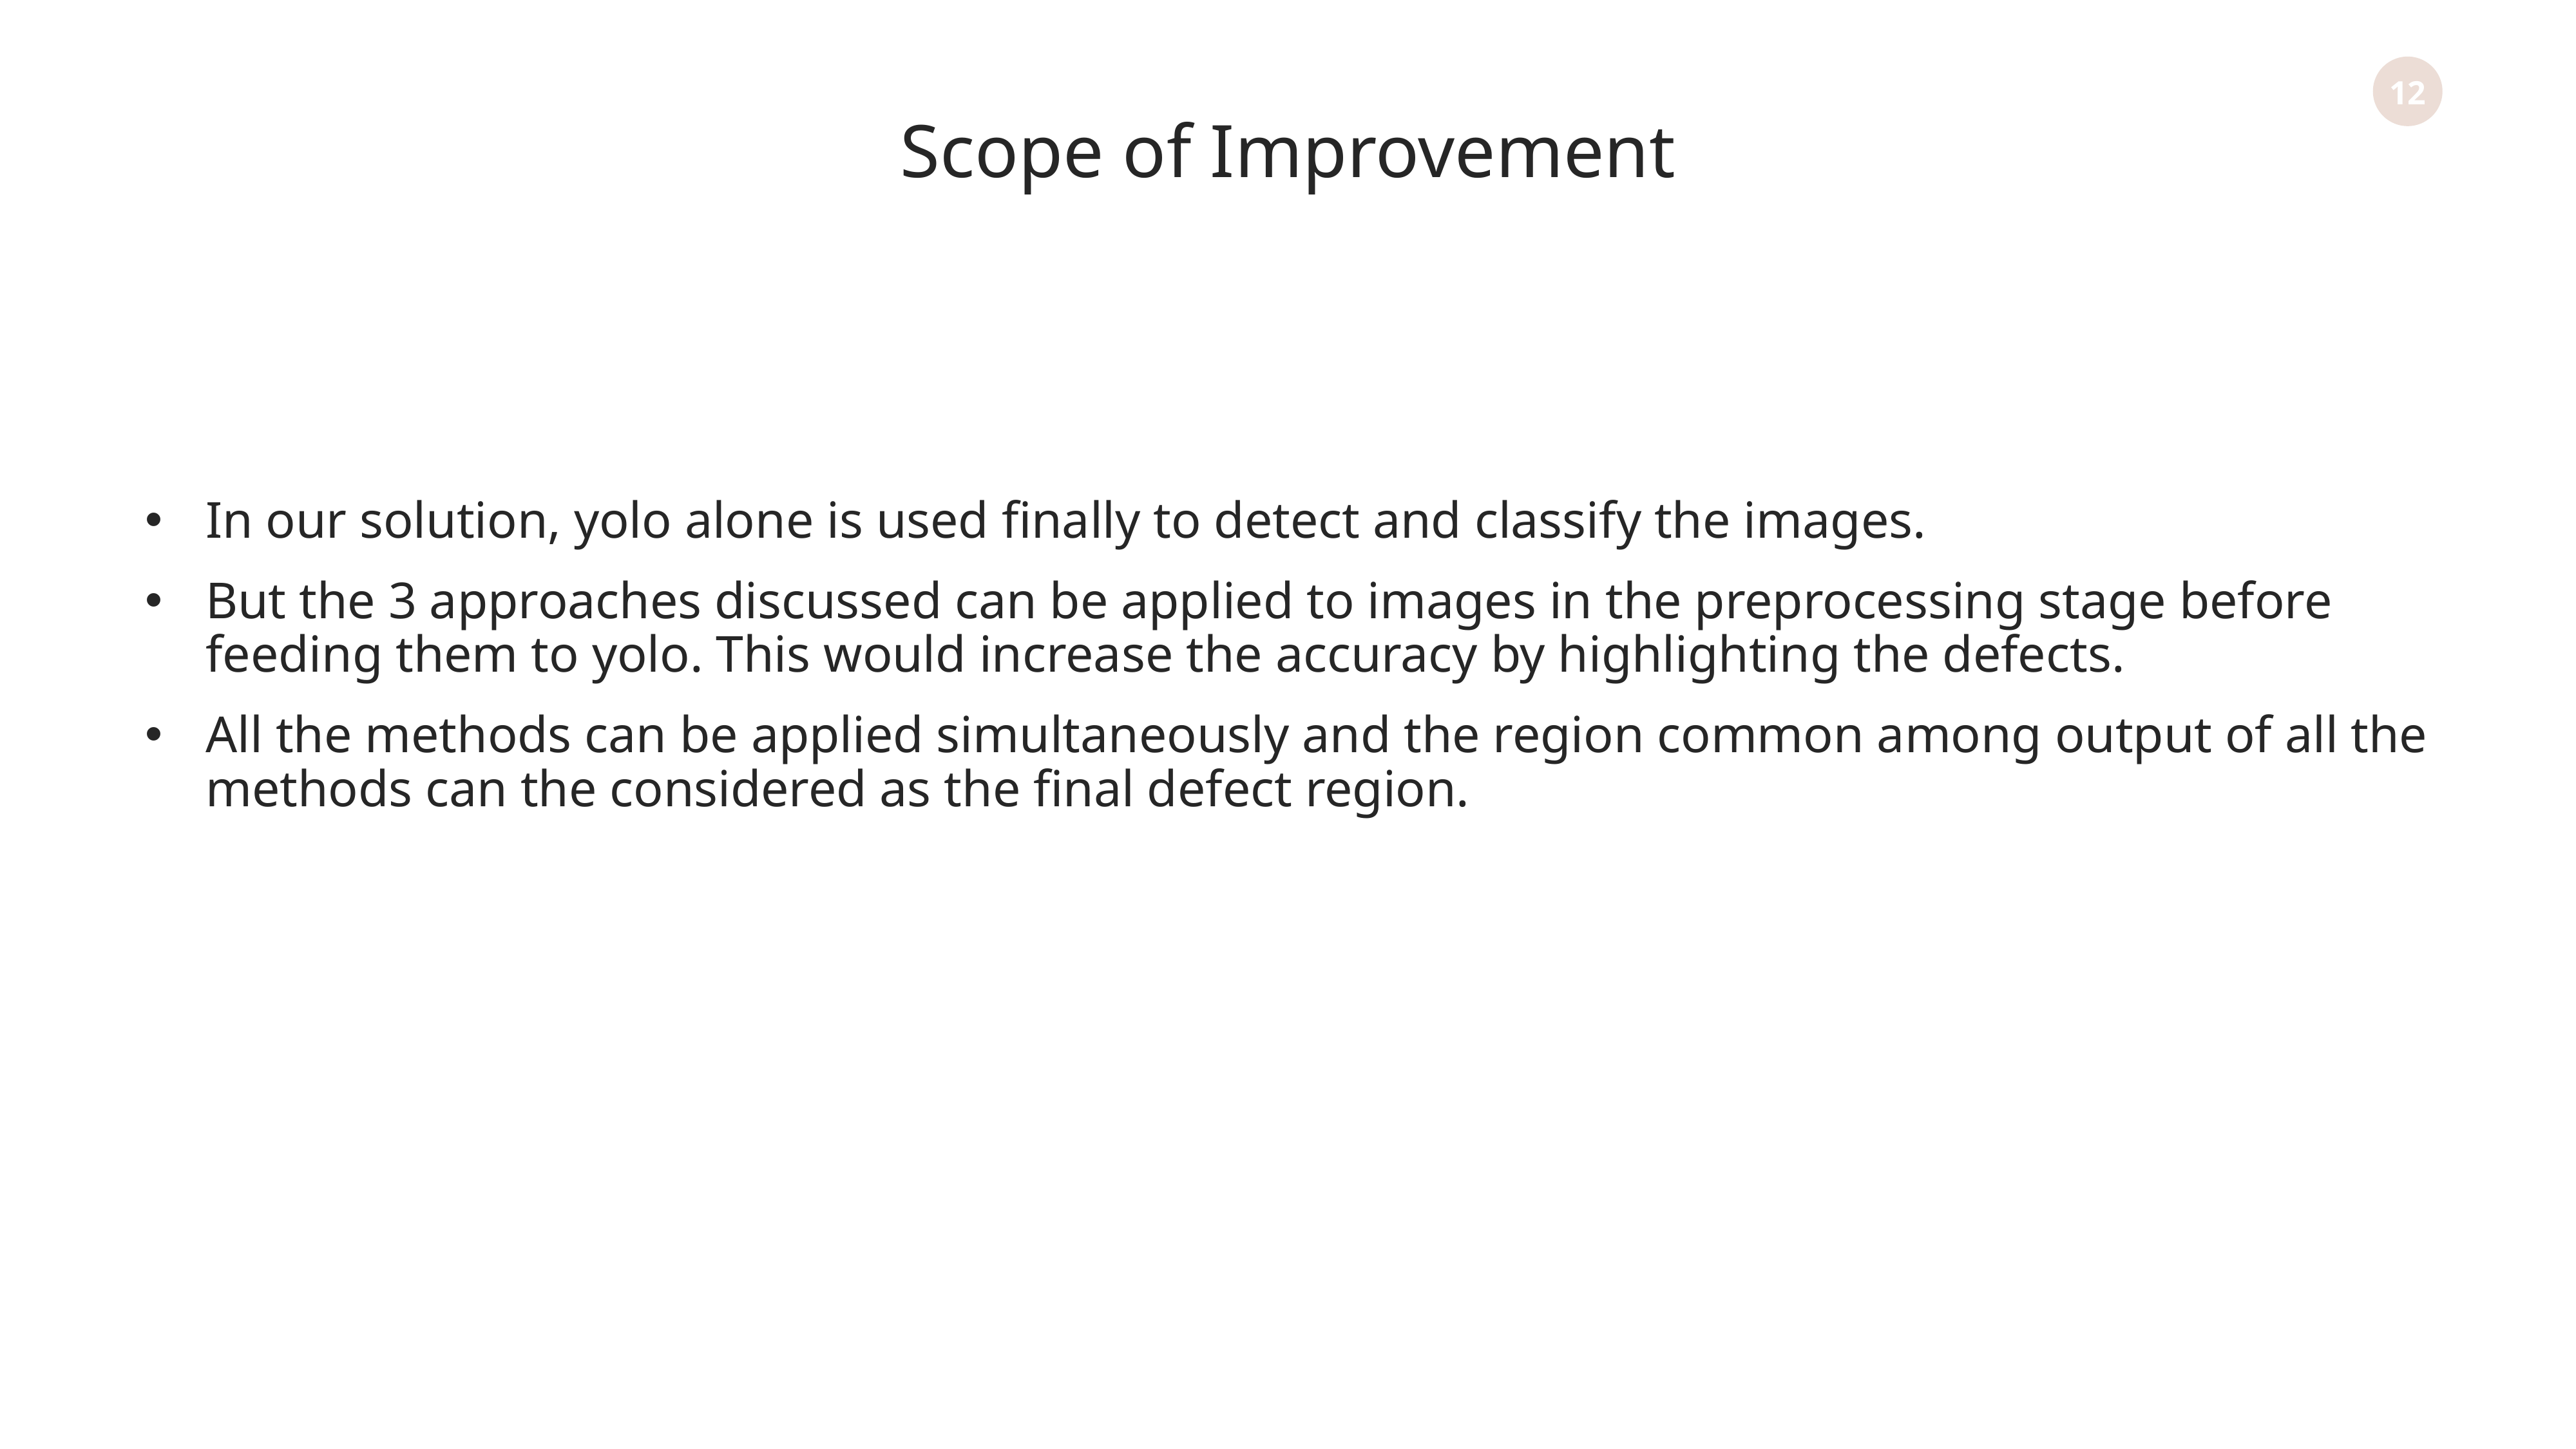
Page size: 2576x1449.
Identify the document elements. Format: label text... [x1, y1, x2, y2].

text_box Scope of Improvement [119, 53, 2457, 189]
text_box In our solution, yolo alone is used finally to detect and classify the images. But the 3 approaches discussed can be applied to images in the preprocessing stage before feeding them to yolo. This would increase the accuracy by highlighting the defects. All the methods can be applied simultaneously and the region common among output of all the methods can the considered as the final defect region. [119, 189, 2457, 1123]
